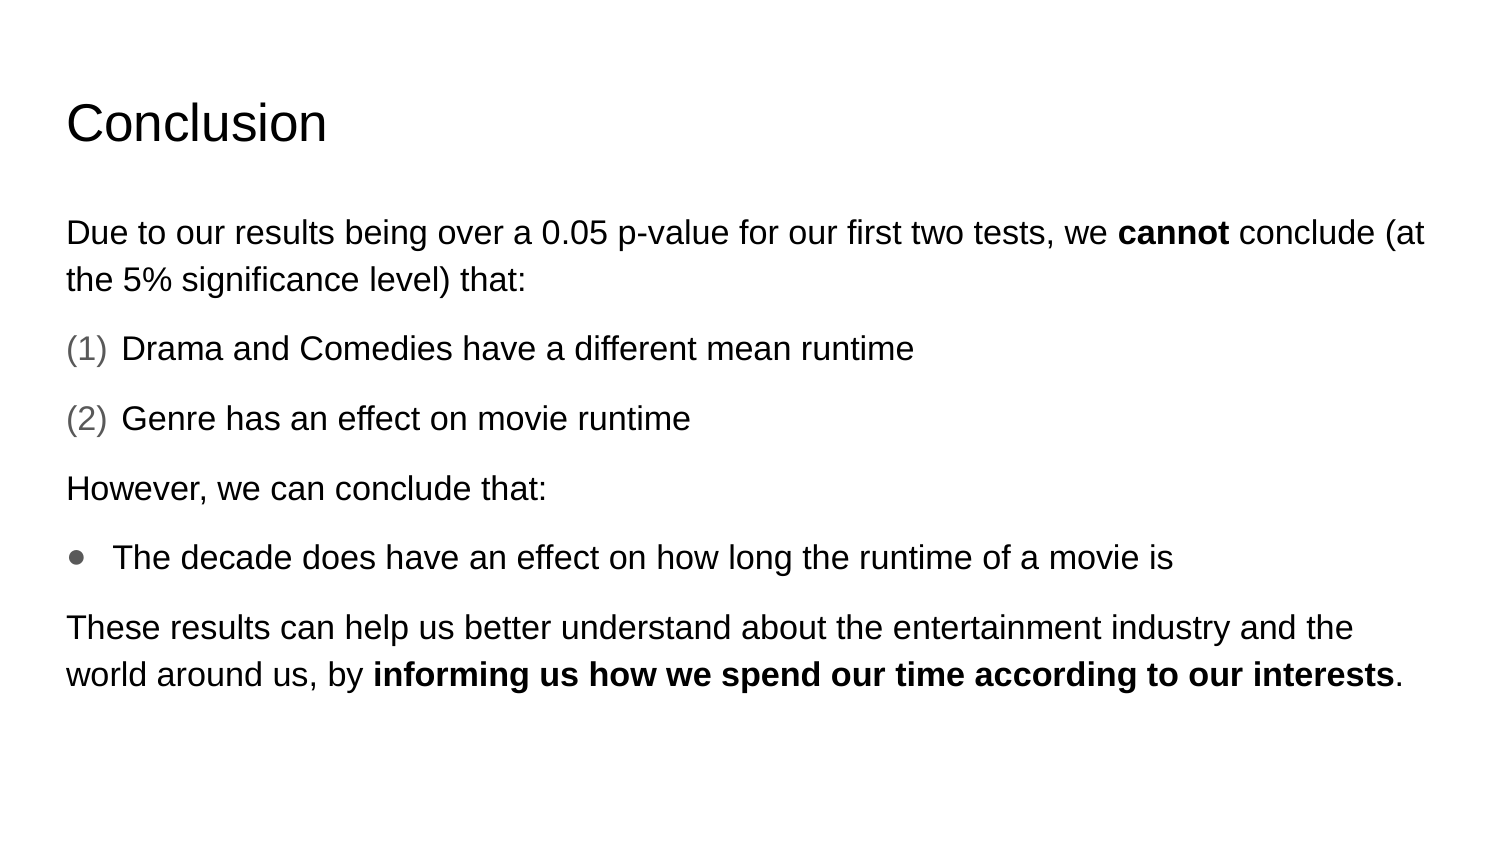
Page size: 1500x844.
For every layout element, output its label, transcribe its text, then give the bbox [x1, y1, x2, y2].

list Due to our results being over a 0.05 p-value for our first two tests, we cannot conclude (at the 5% significance level) that: Drama and Comedies have a different mean runtime Genre has an effect on movie runtime However, we can conclude that: The decade does have an effect on how long the runtime of a movie is These results can help us better understand about the entertainment industry and the world around us, by informing us how we spend our time according to our interests. [51, 189, 1449, 750]
title Conclusion [51, 72, 1449, 167]
